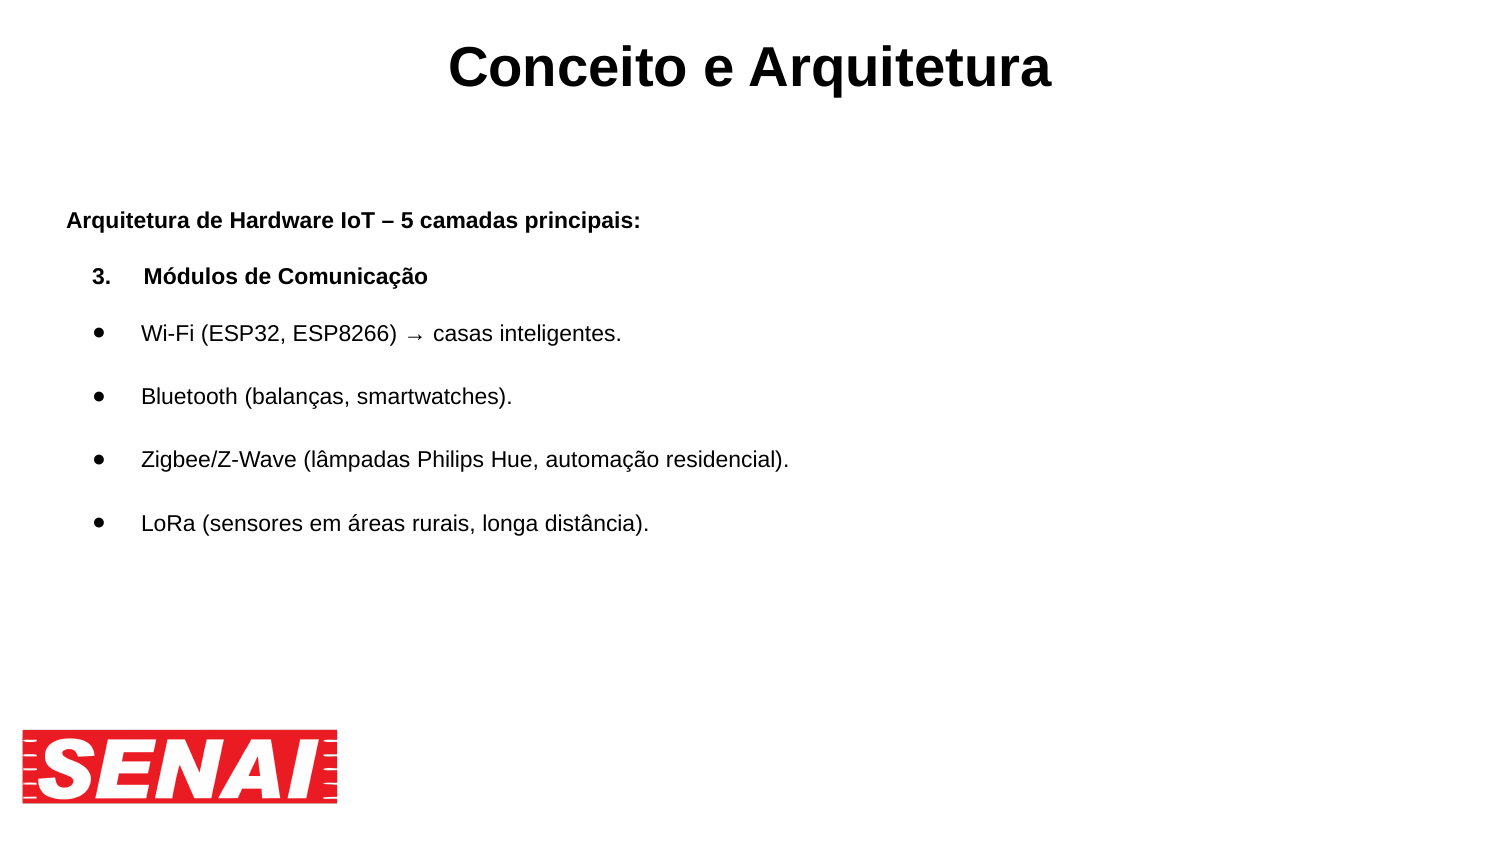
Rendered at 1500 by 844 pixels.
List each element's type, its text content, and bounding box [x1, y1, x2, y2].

title Conceito e Arquitetura [51, 32, 1449, 113]
picture [0, 574, 372, 844]
subtitle Arquitetura de Hardware IoT – 5 camadas principais: 3. Módulos de Comunicação Wi-Fi (ESP32, ESP8266) → casas inteligentes. Bluetooth (balanças, smartwatches). Zigbee/Z-Wave (lâmpadas Philips Hue, automação residencial). LoRa (sensores em áreas rurais, longa distância). [51, 186, 1449, 726]
